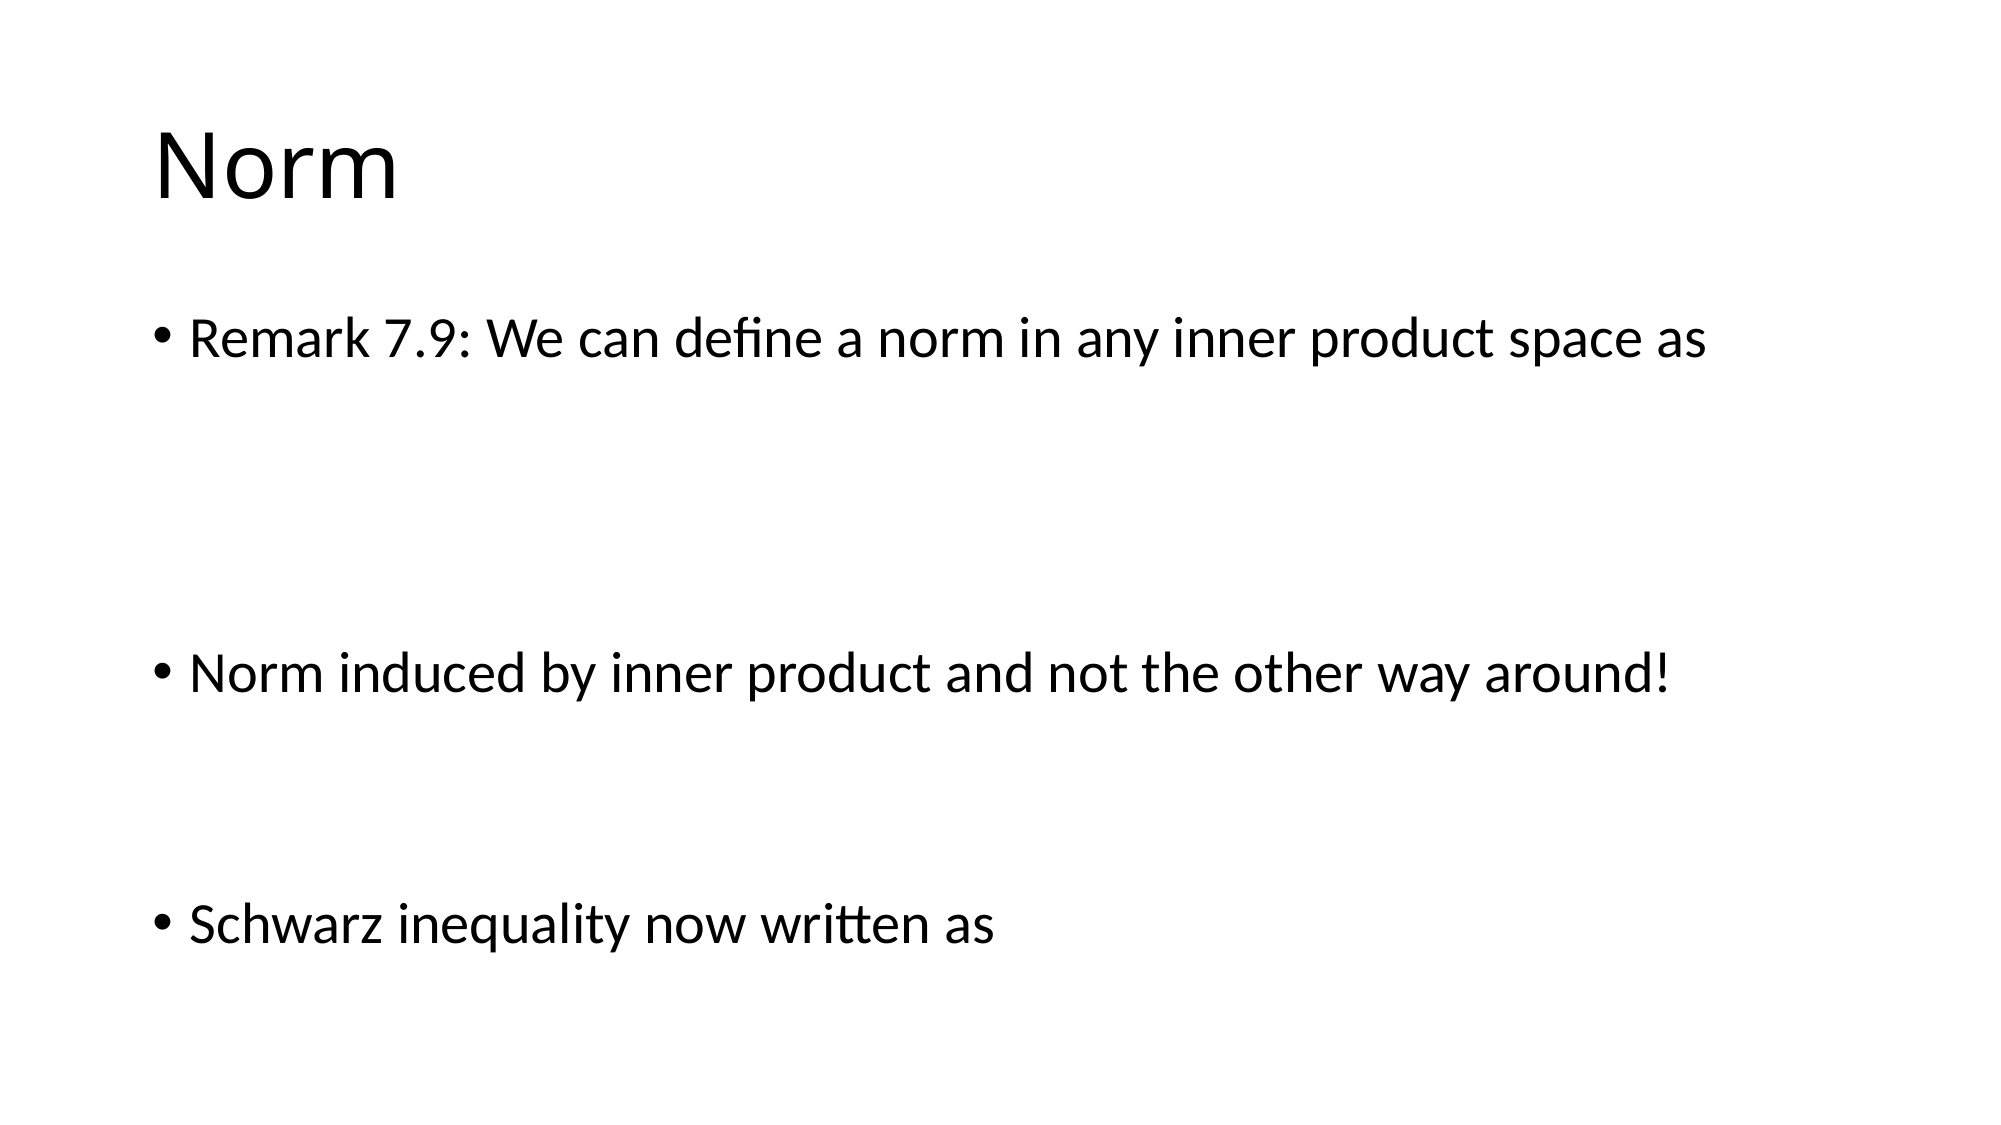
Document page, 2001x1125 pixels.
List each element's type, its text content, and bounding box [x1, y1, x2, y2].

title Norm [137, 59, 1863, 278]
